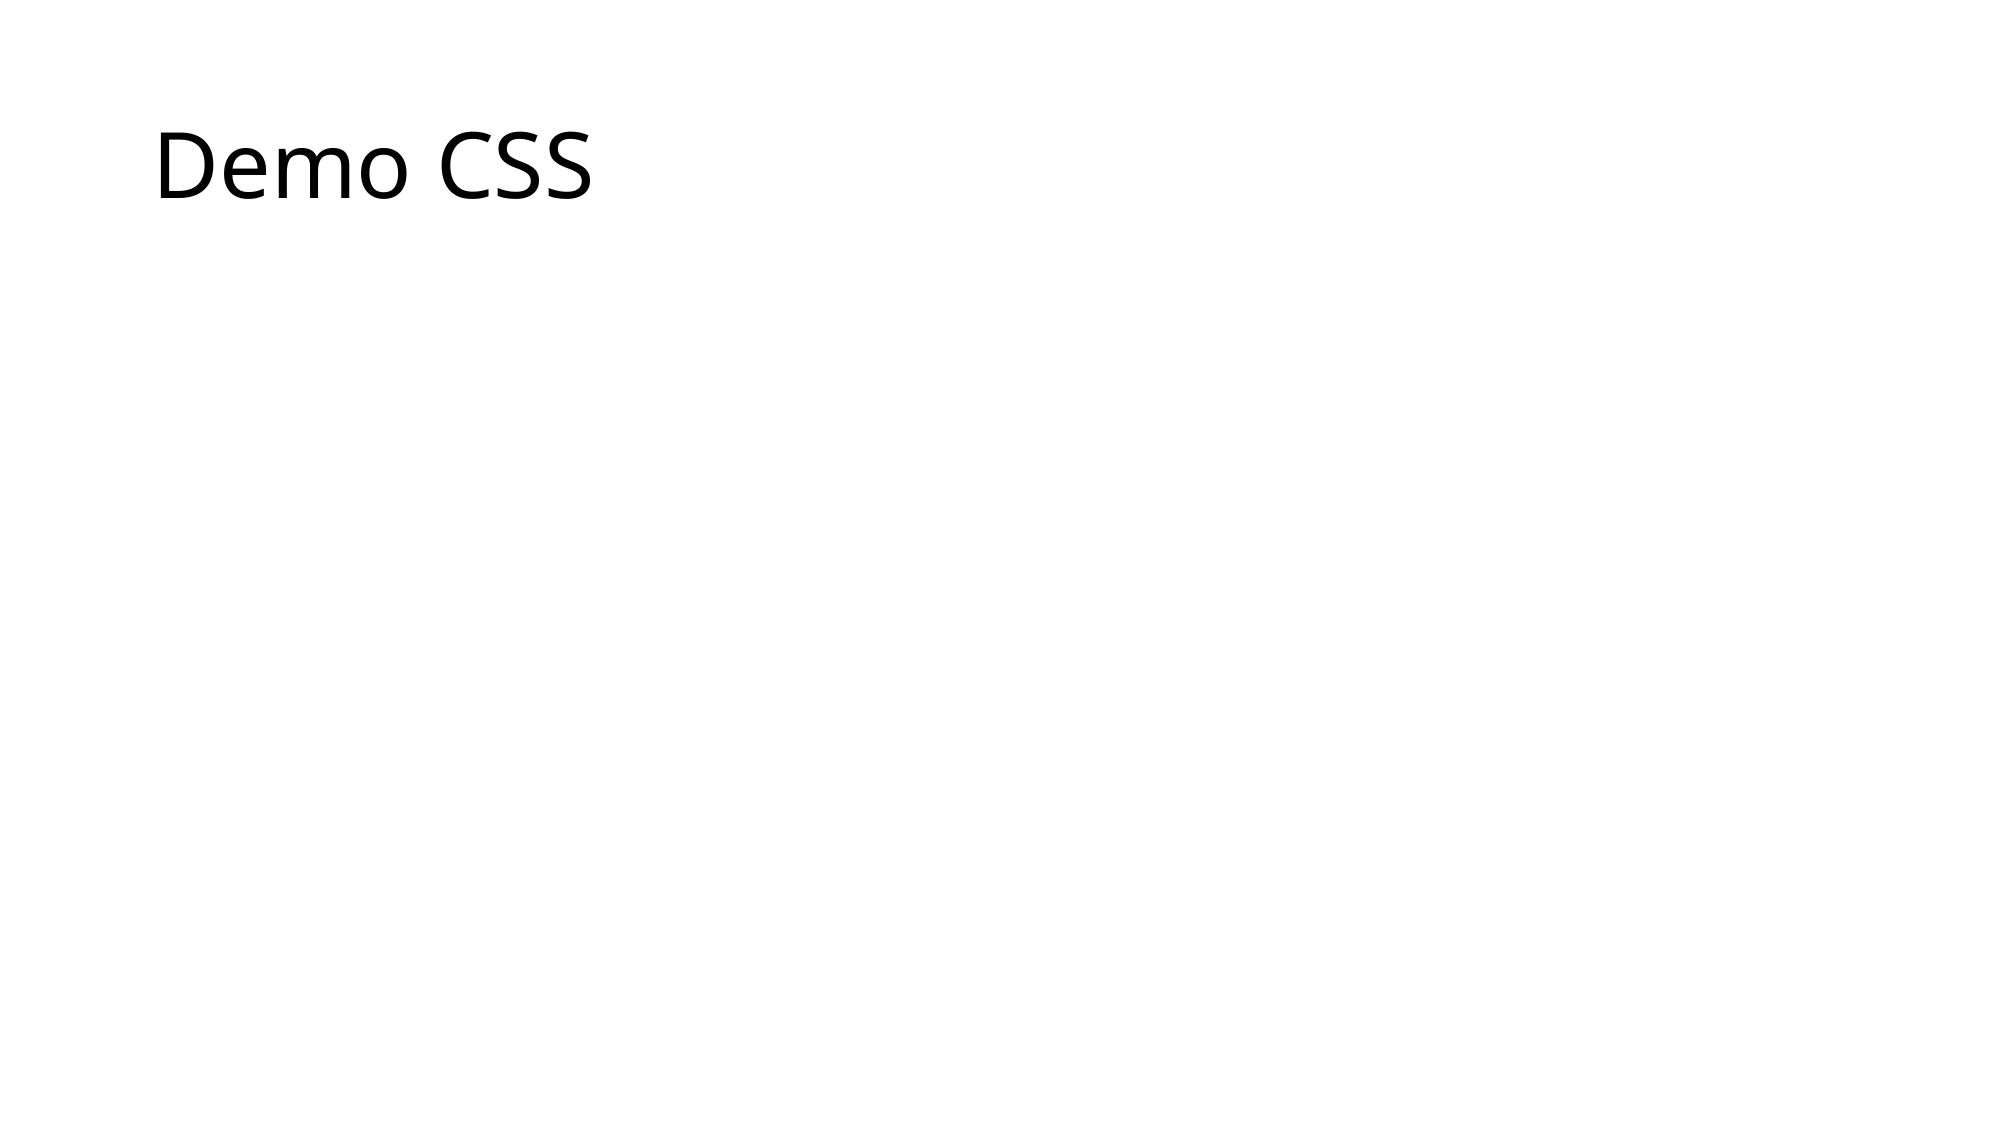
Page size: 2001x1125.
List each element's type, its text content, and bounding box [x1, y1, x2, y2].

title Demo CSS [137, 59, 1863, 278]
